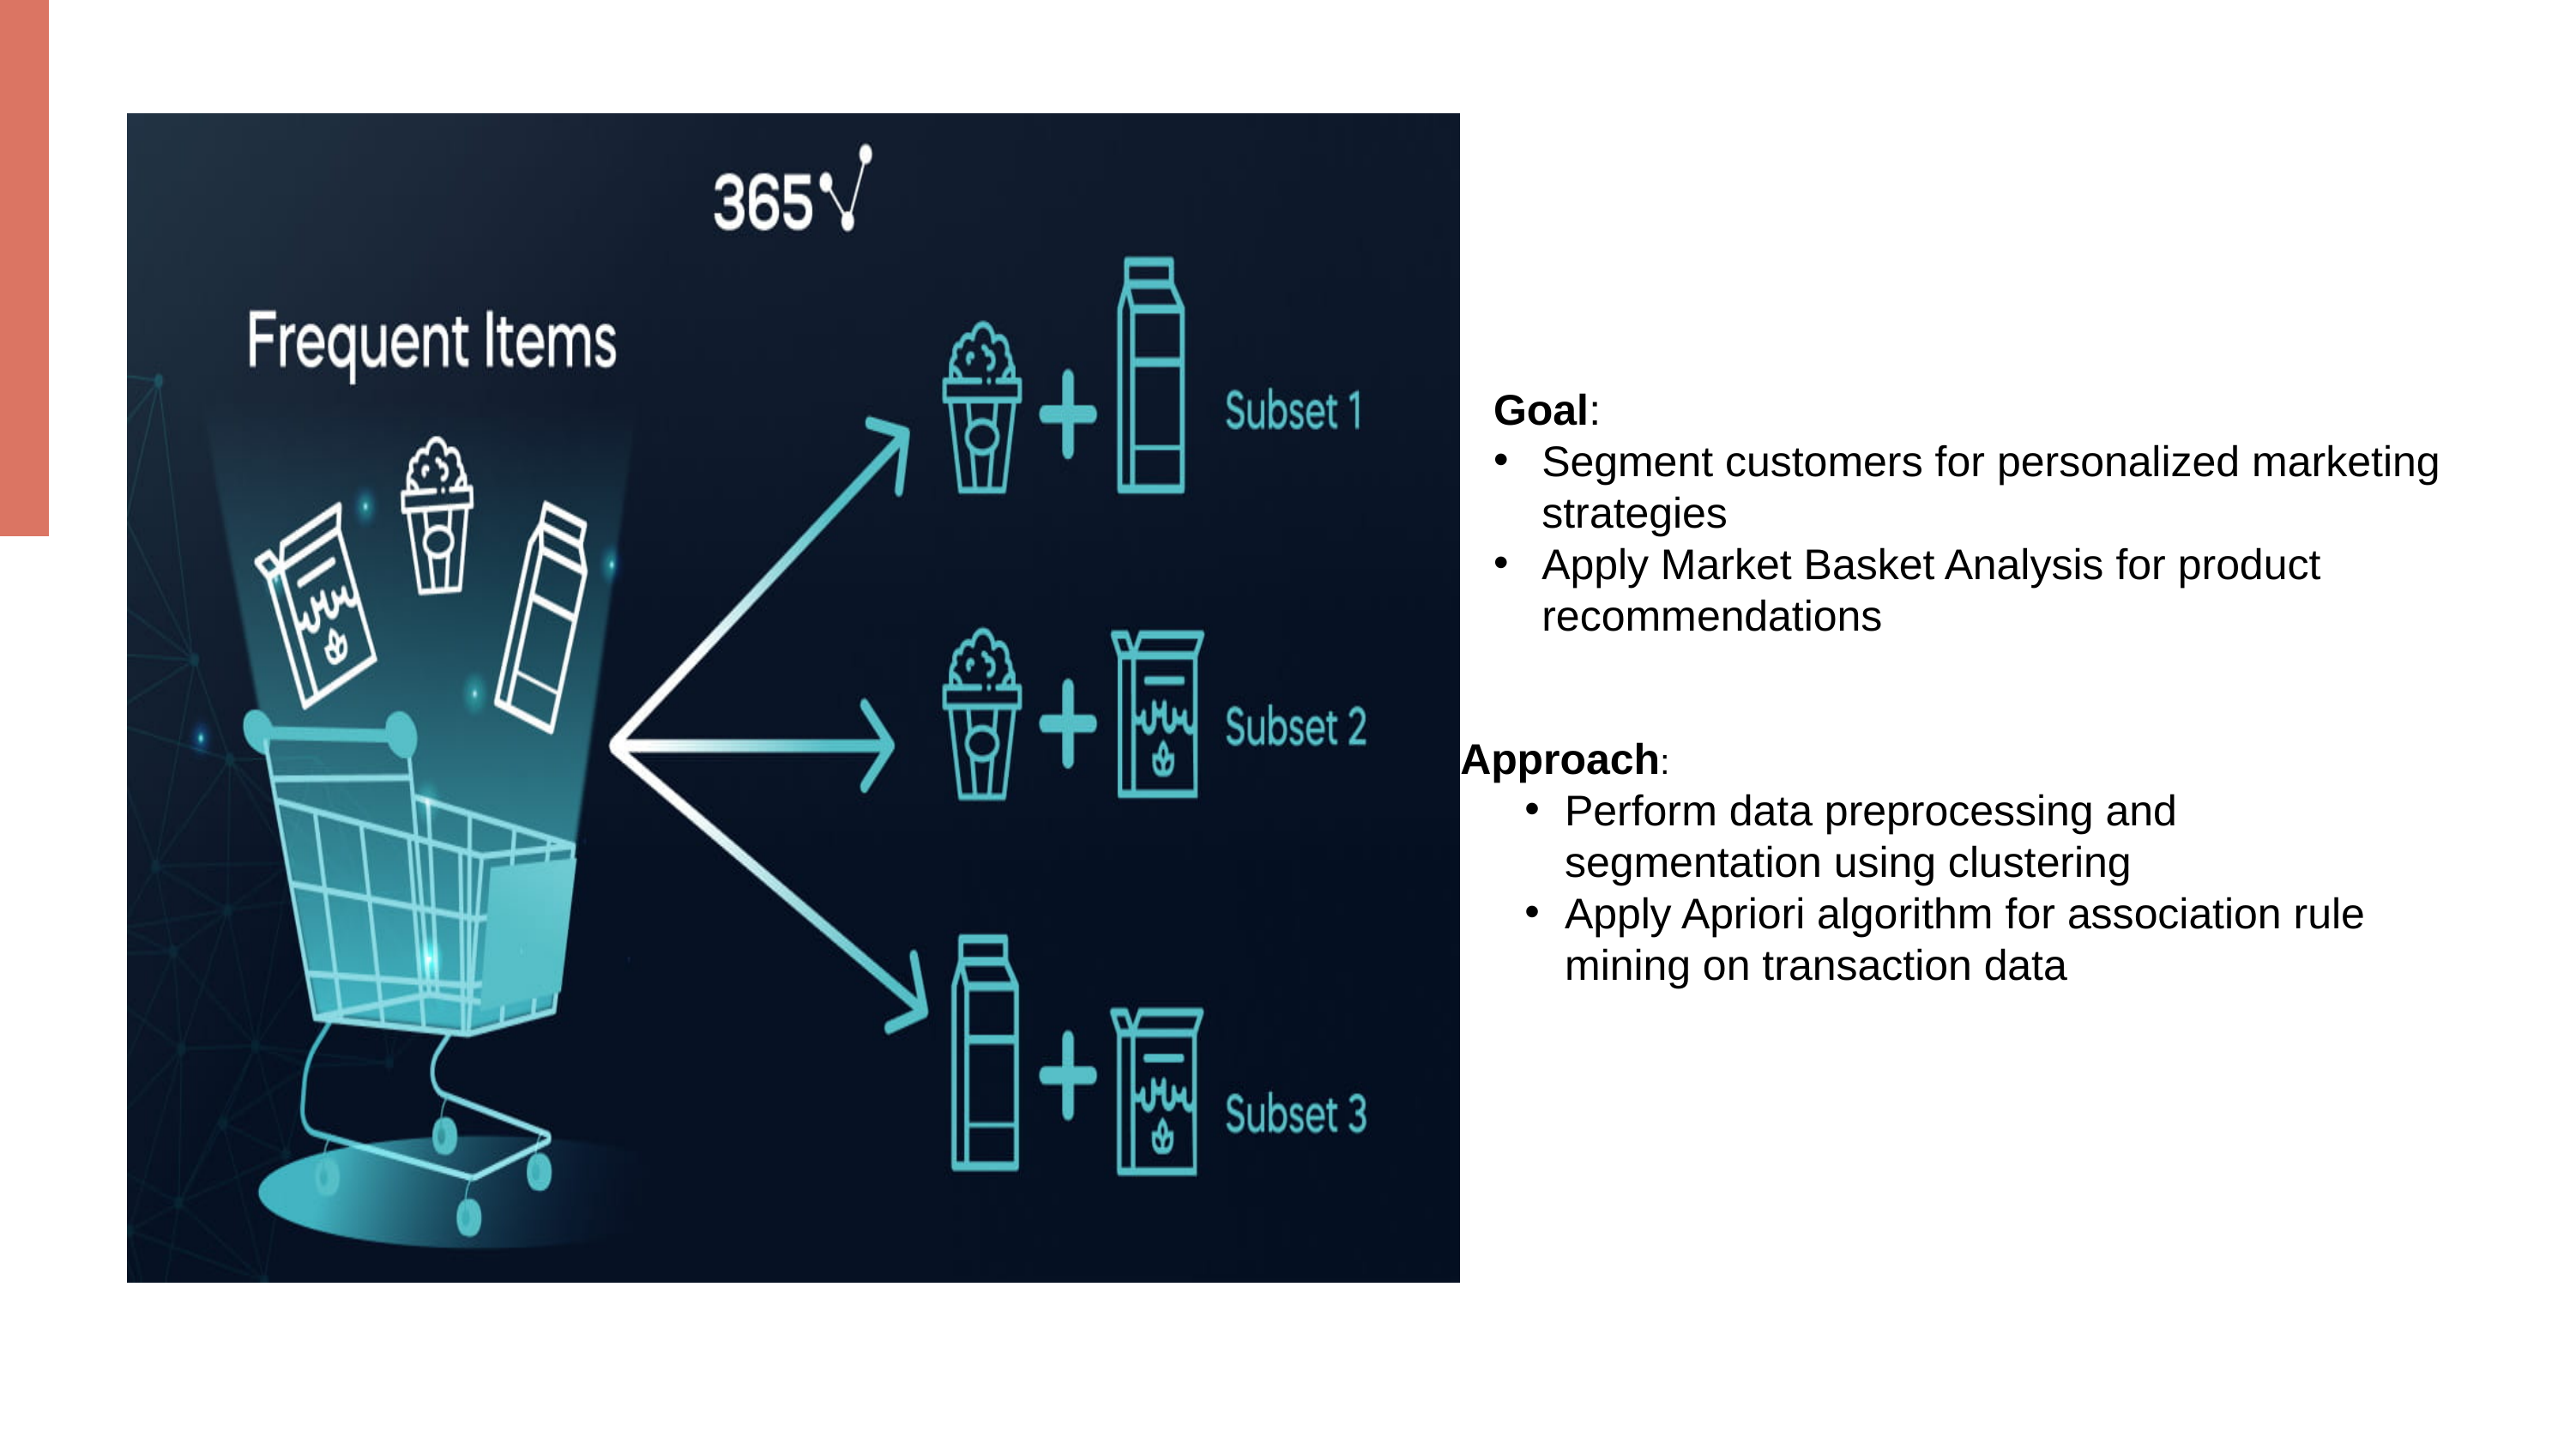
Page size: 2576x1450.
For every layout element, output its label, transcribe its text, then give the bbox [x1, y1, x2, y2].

title Objective [1464, 190, 2210, 448]
text_box Approach: Perform data preprocessing and segmentation using clustering Apply Apriori algorithm for association rule mining on transaction data [1464, 724, 2392, 1038]
text_box [0, 0, 49, 536]
text_box Goal: Segment customers for personalized marketing strategies Apply Market Basket Analysis for product recommendations [1481, 375, 2515, 698]
picture [126, 112, 1460, 1283]
